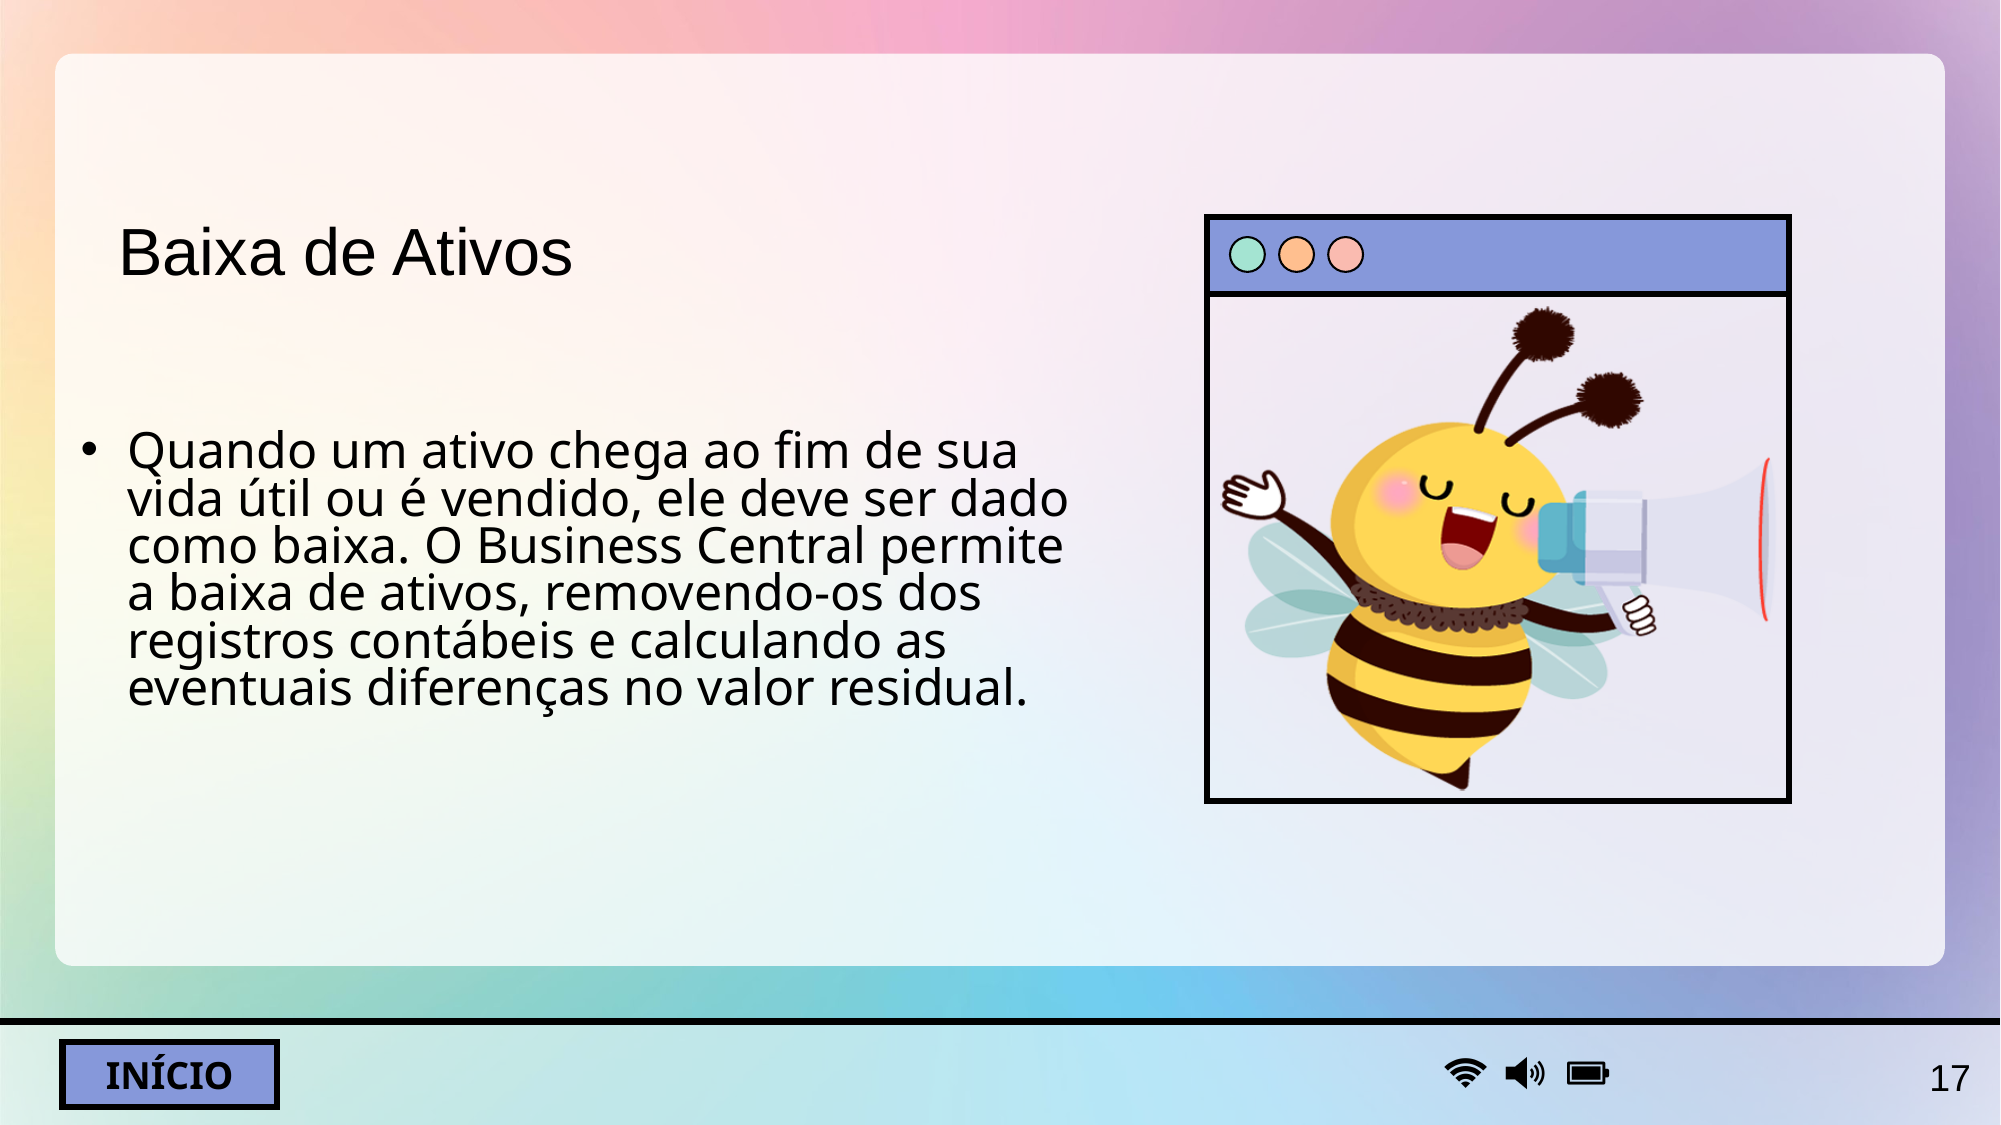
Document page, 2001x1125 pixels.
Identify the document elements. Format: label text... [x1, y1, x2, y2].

picture [1504, 1050, 1550, 1096]
picture [0, 0, 2001, 1125]
picture [1565, 1050, 1611, 1096]
picture [1442, 1050, 1488, 1096]
slide_number ‹#› [1898, 1021, 2000, 1125]
list Quando um ativo chega ao fim de sua vida útil ou é vendido, ele deve ser dado como baixa. O Business Central permite a baixa de ativos, removendo-os dos registros contábeis e calculando as eventuais diferenças no valor residual. [65, 423, 1101, 732]
title Baixa de Ativos [103, 145, 1079, 297]
